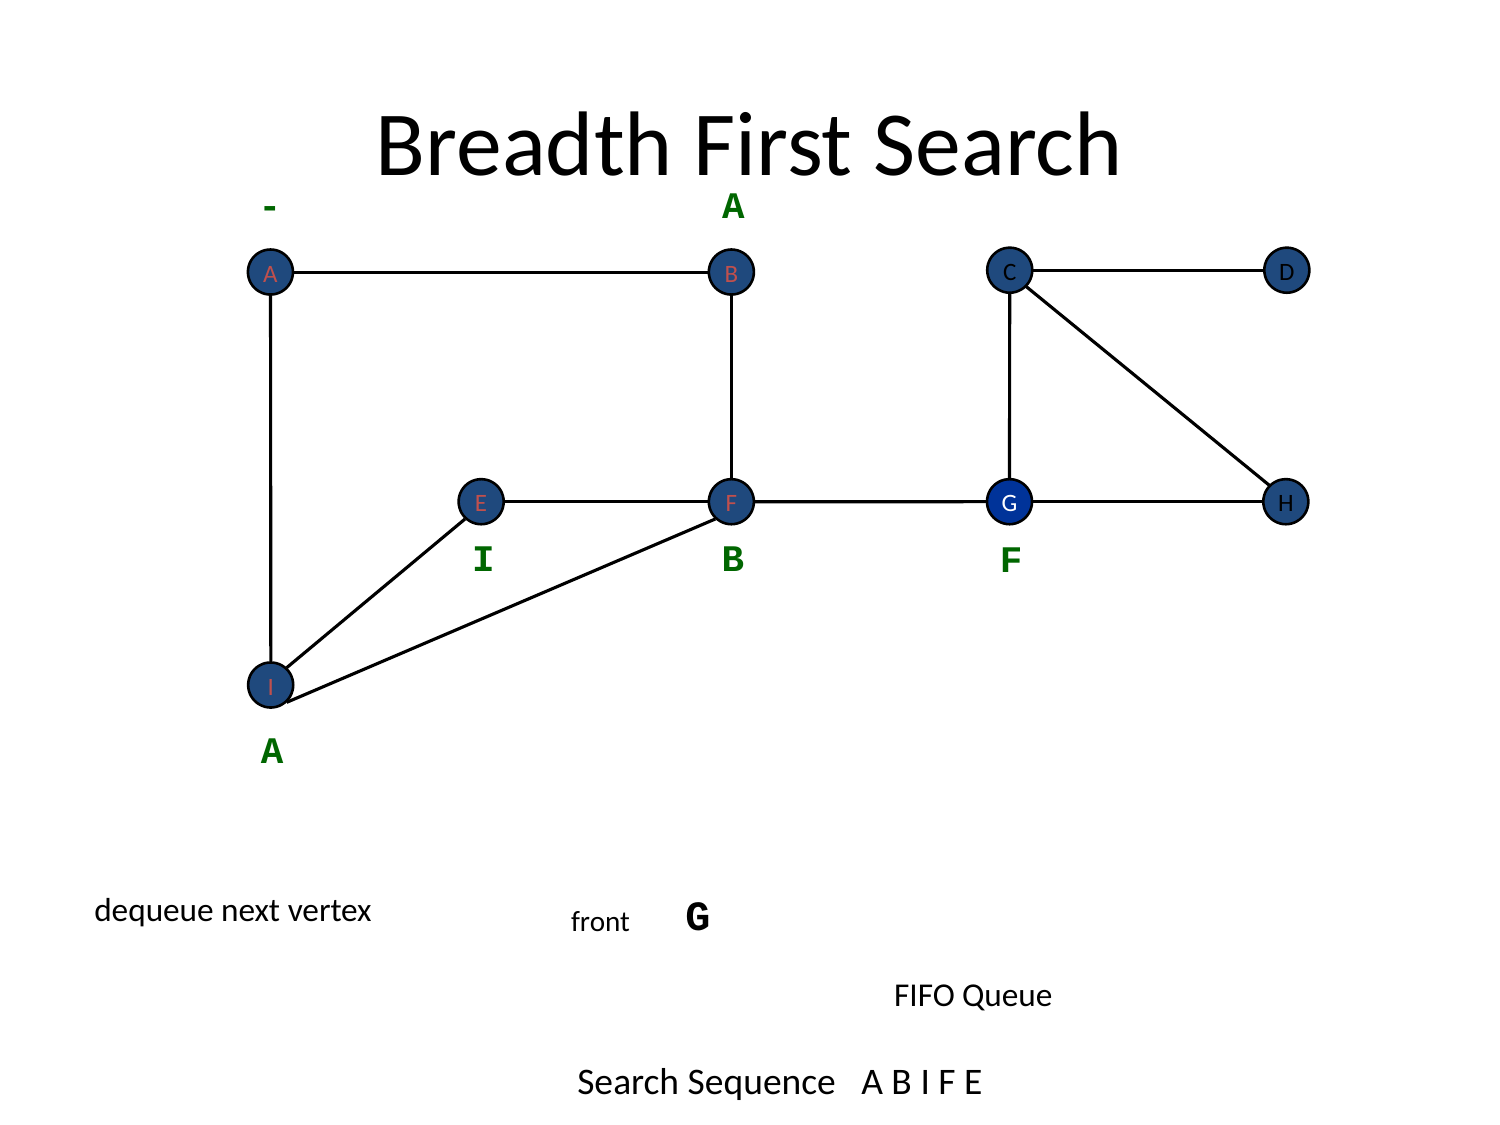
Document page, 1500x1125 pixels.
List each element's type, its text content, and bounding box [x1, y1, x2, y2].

text_box G [660, 881, 1294, 955]
text_box Search Sequence A B I F E [562, 1049, 1425, 1110]
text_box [1025, 287, 1270, 485]
text_box B [721, 526, 763, 587]
text_box front [539, 894, 662, 945]
text_box A [247, 249, 293, 295]
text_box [286, 518, 716, 703]
title Breadth First Search [75, 45, 1425, 233]
text_box I [248, 662, 282, 708]
text_box E [458, 479, 504, 517]
text_box - [243, 173, 300, 234]
text_box A [706, 173, 763, 234]
text_box F [984, 527, 1041, 588]
text_box C [987, 247, 1033, 293]
text_box F [708, 479, 754, 525]
text_box FIFO Queue [660, 965, 1287, 1021]
text_box B [708, 249, 754, 295]
text_box A [245, 718, 302, 779]
text_box dequeue next vertex [47, 881, 419, 942]
text_box G [987, 479, 1032, 525]
text_box D [1264, 247, 1310, 293]
text_box H [1263, 479, 1309, 525]
